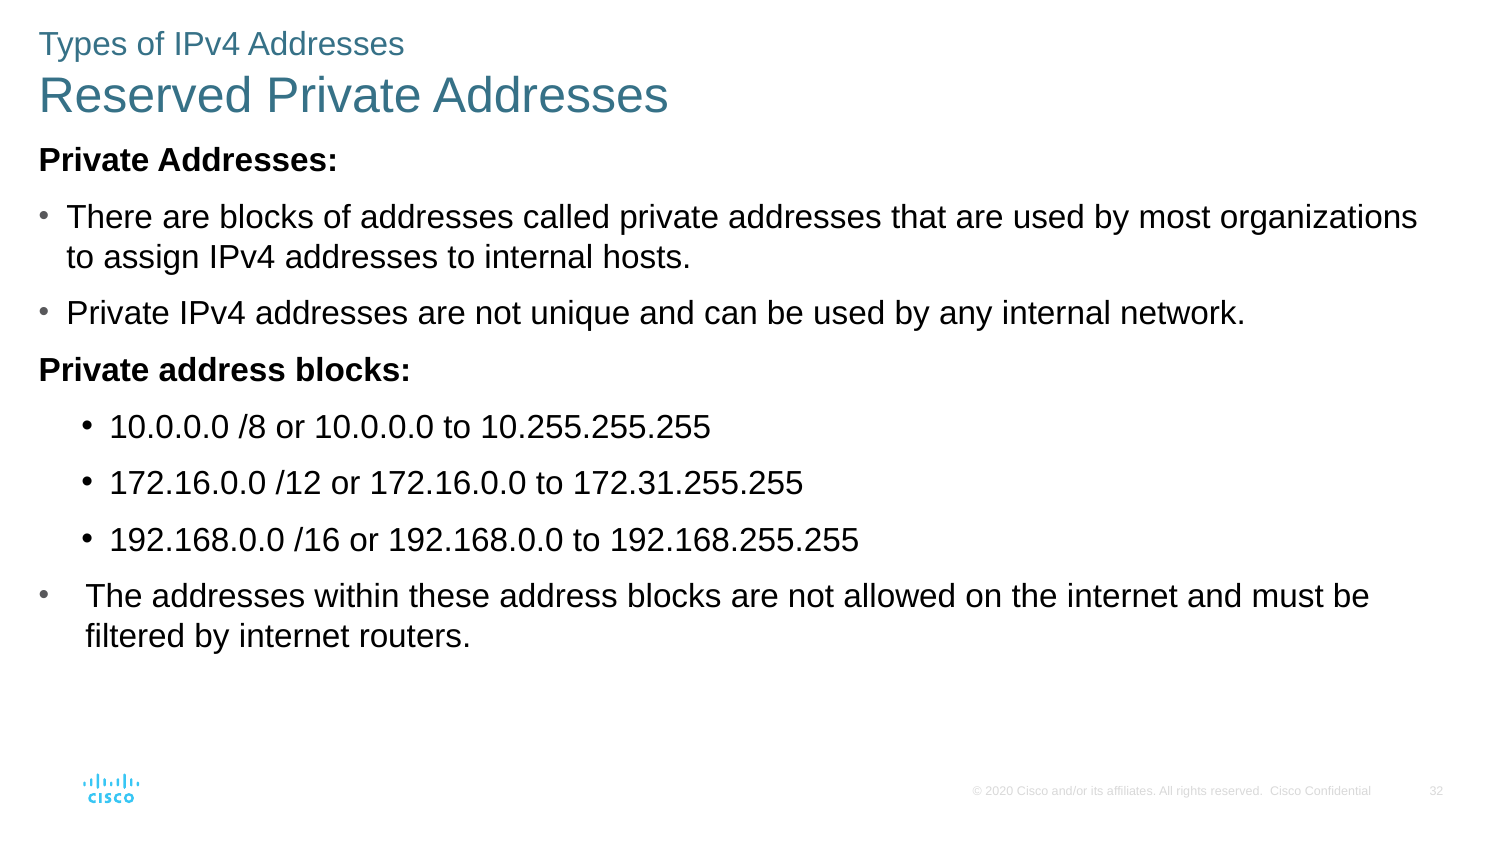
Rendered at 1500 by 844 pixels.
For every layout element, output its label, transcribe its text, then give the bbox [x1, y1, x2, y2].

list Private Addresses: There are blocks of addresses called private addresses that are used by most organizations to assign IPv4 addresses to internal hosts. Private IPv4 addresses are not unique and can be used by any internal network. Private address blocks: 10.0.0.0 /8 or 10.0.0.0 to 10.255.255.255 172.16.0.0 /12 or 172.16.0.0 to 172.31.255.255 192.168.0.0 /16 or 192.168.0.0 to 192.168.255.255 The addresses within these address blocks are not allowed on the internet and must be filtered by internet routers. [23, 131, 1486, 731]
text_box Types of IPv4 Addresses Reserved Private Addresses [23, 10, 1409, 131]
